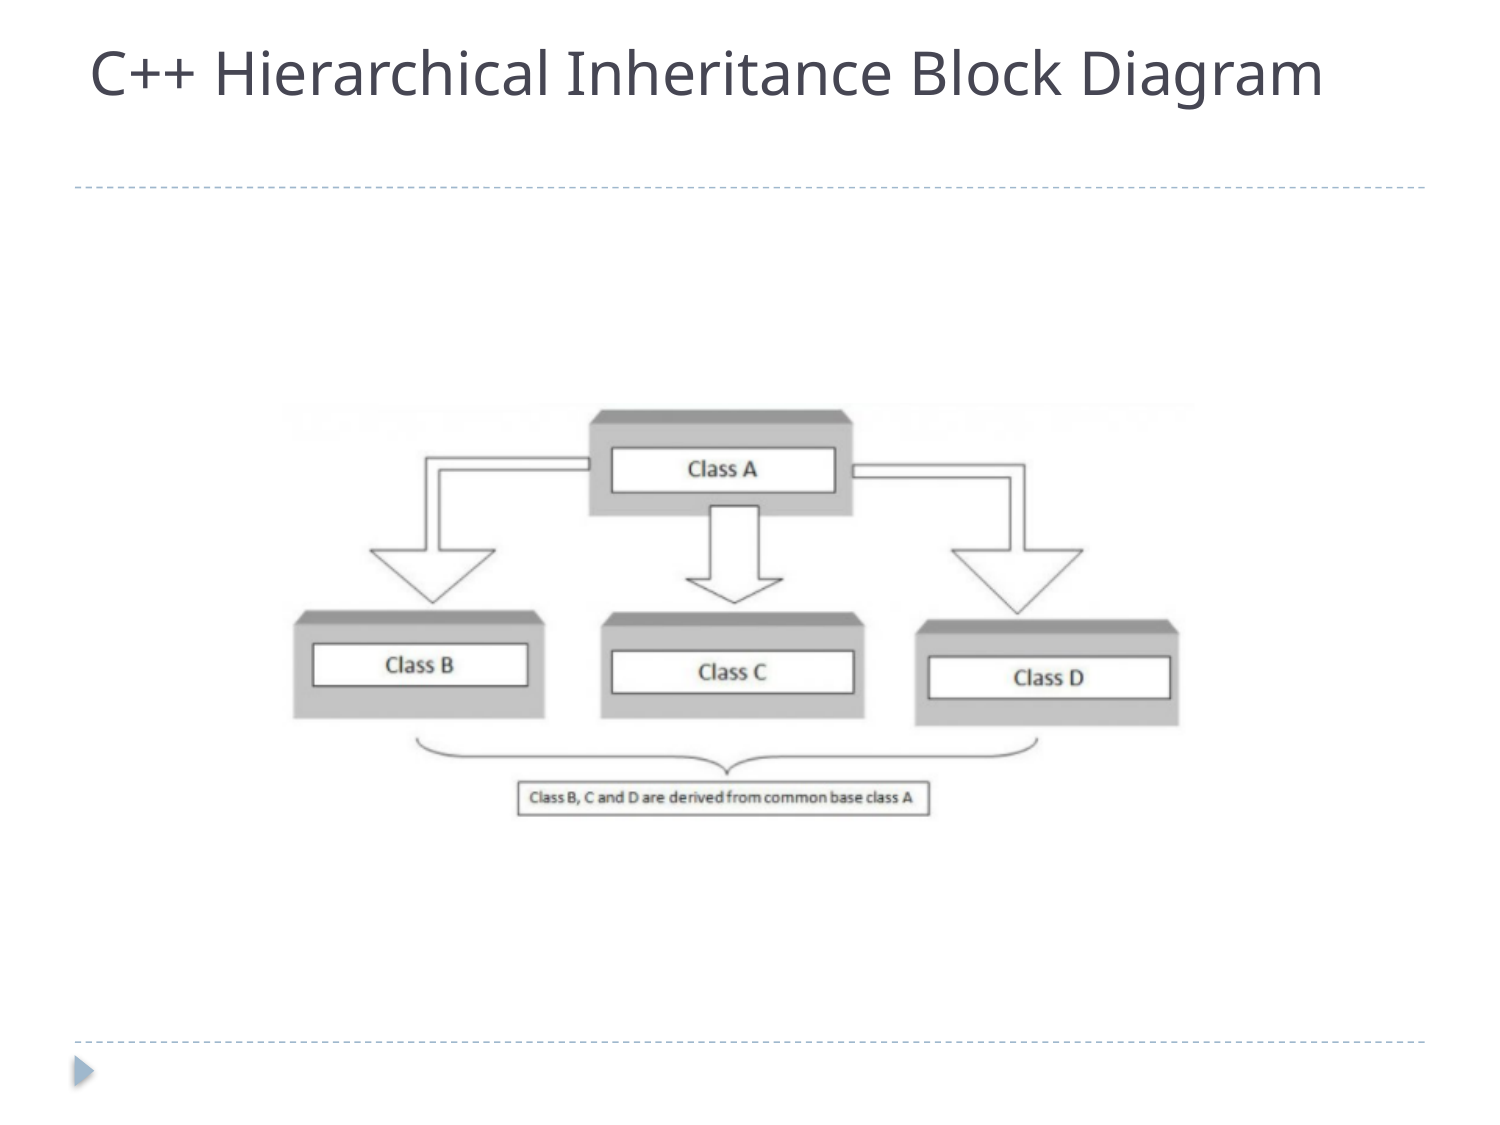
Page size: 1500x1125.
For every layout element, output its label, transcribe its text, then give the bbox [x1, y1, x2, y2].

title C++ Hierarchical Inheritance Block Diagram [75, 24, 1425, 188]
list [270, 403, 1230, 864]
